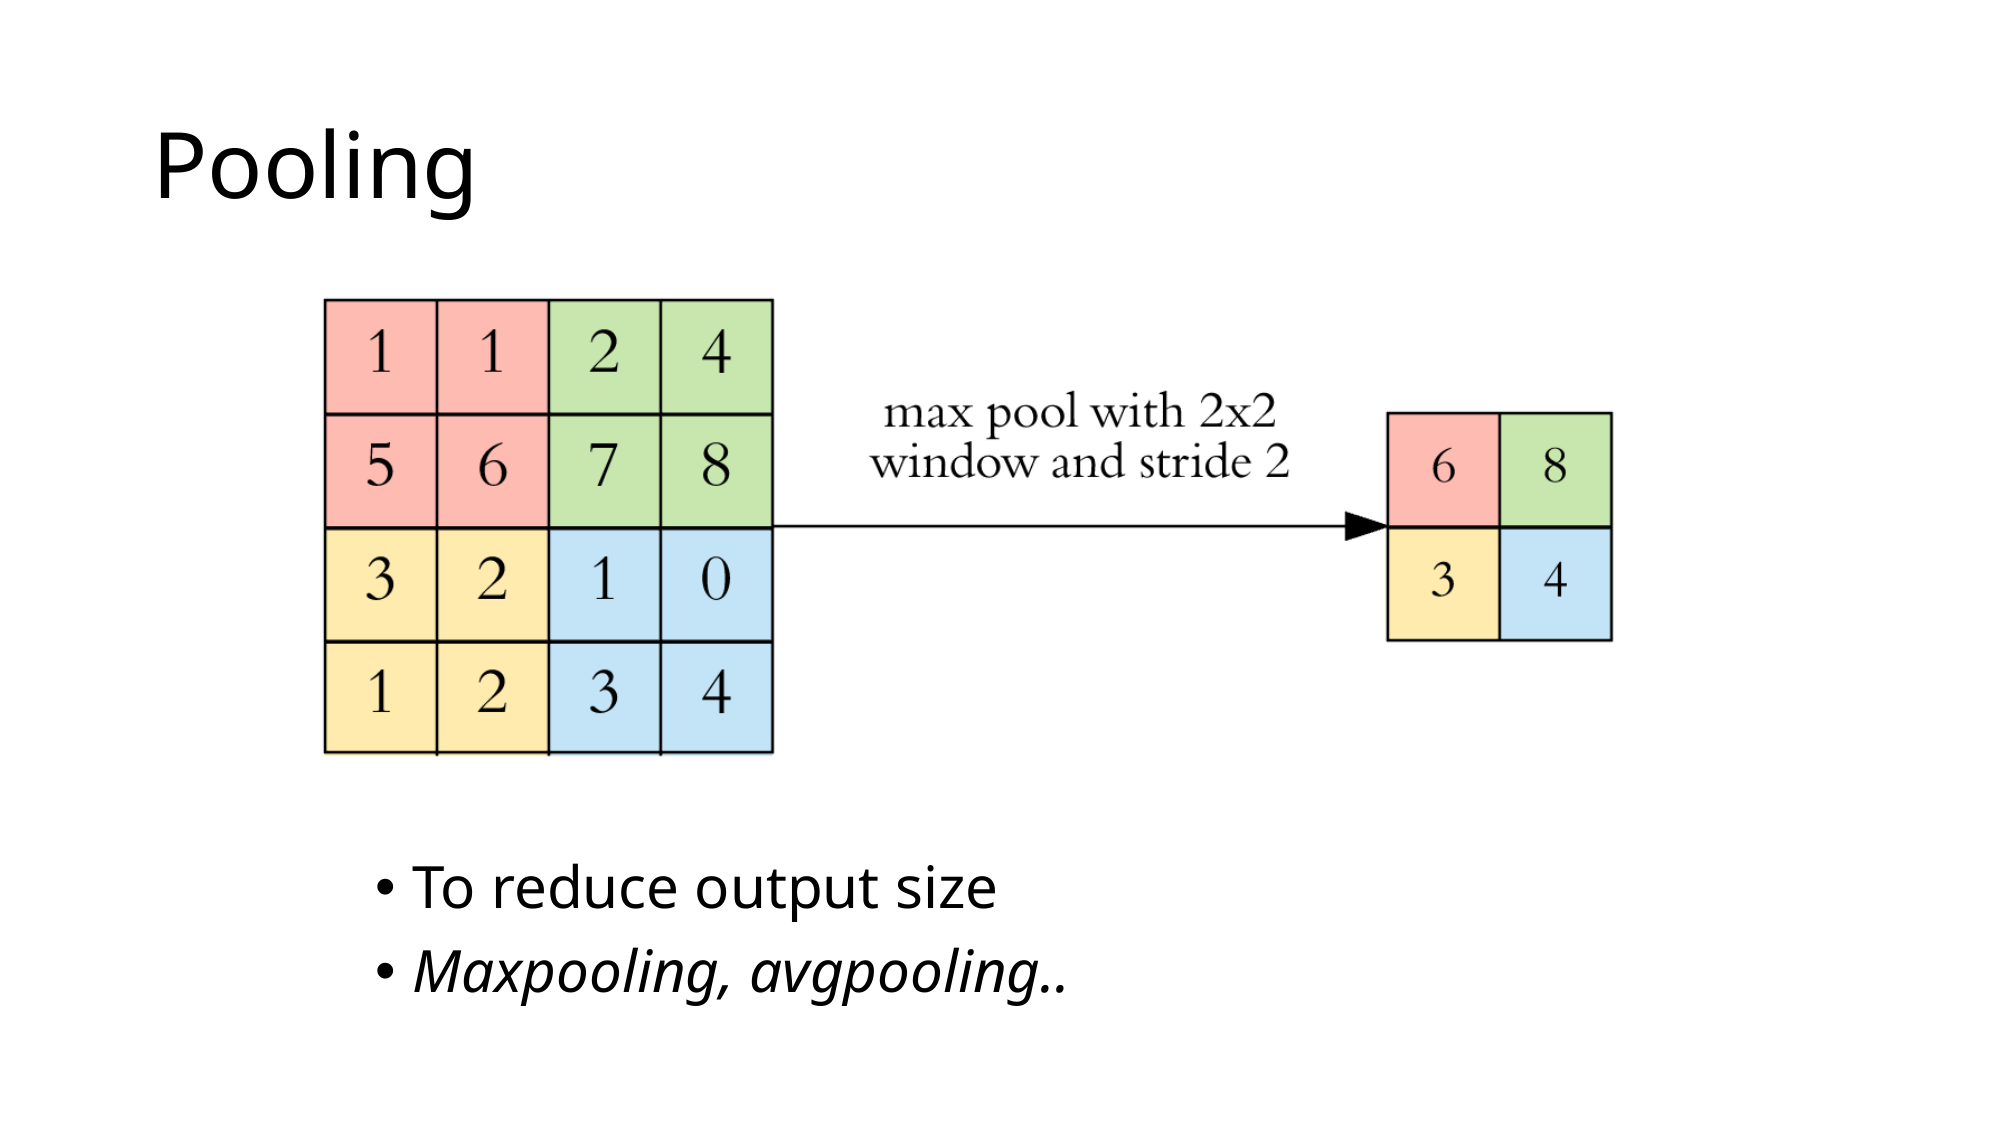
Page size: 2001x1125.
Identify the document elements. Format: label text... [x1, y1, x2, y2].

list To reduce output size Maxpooling, avgpooling.. [360, 851, 1863, 1044]
title Pooling [137, 59, 1863, 278]
picture [314, 289, 1625, 768]
